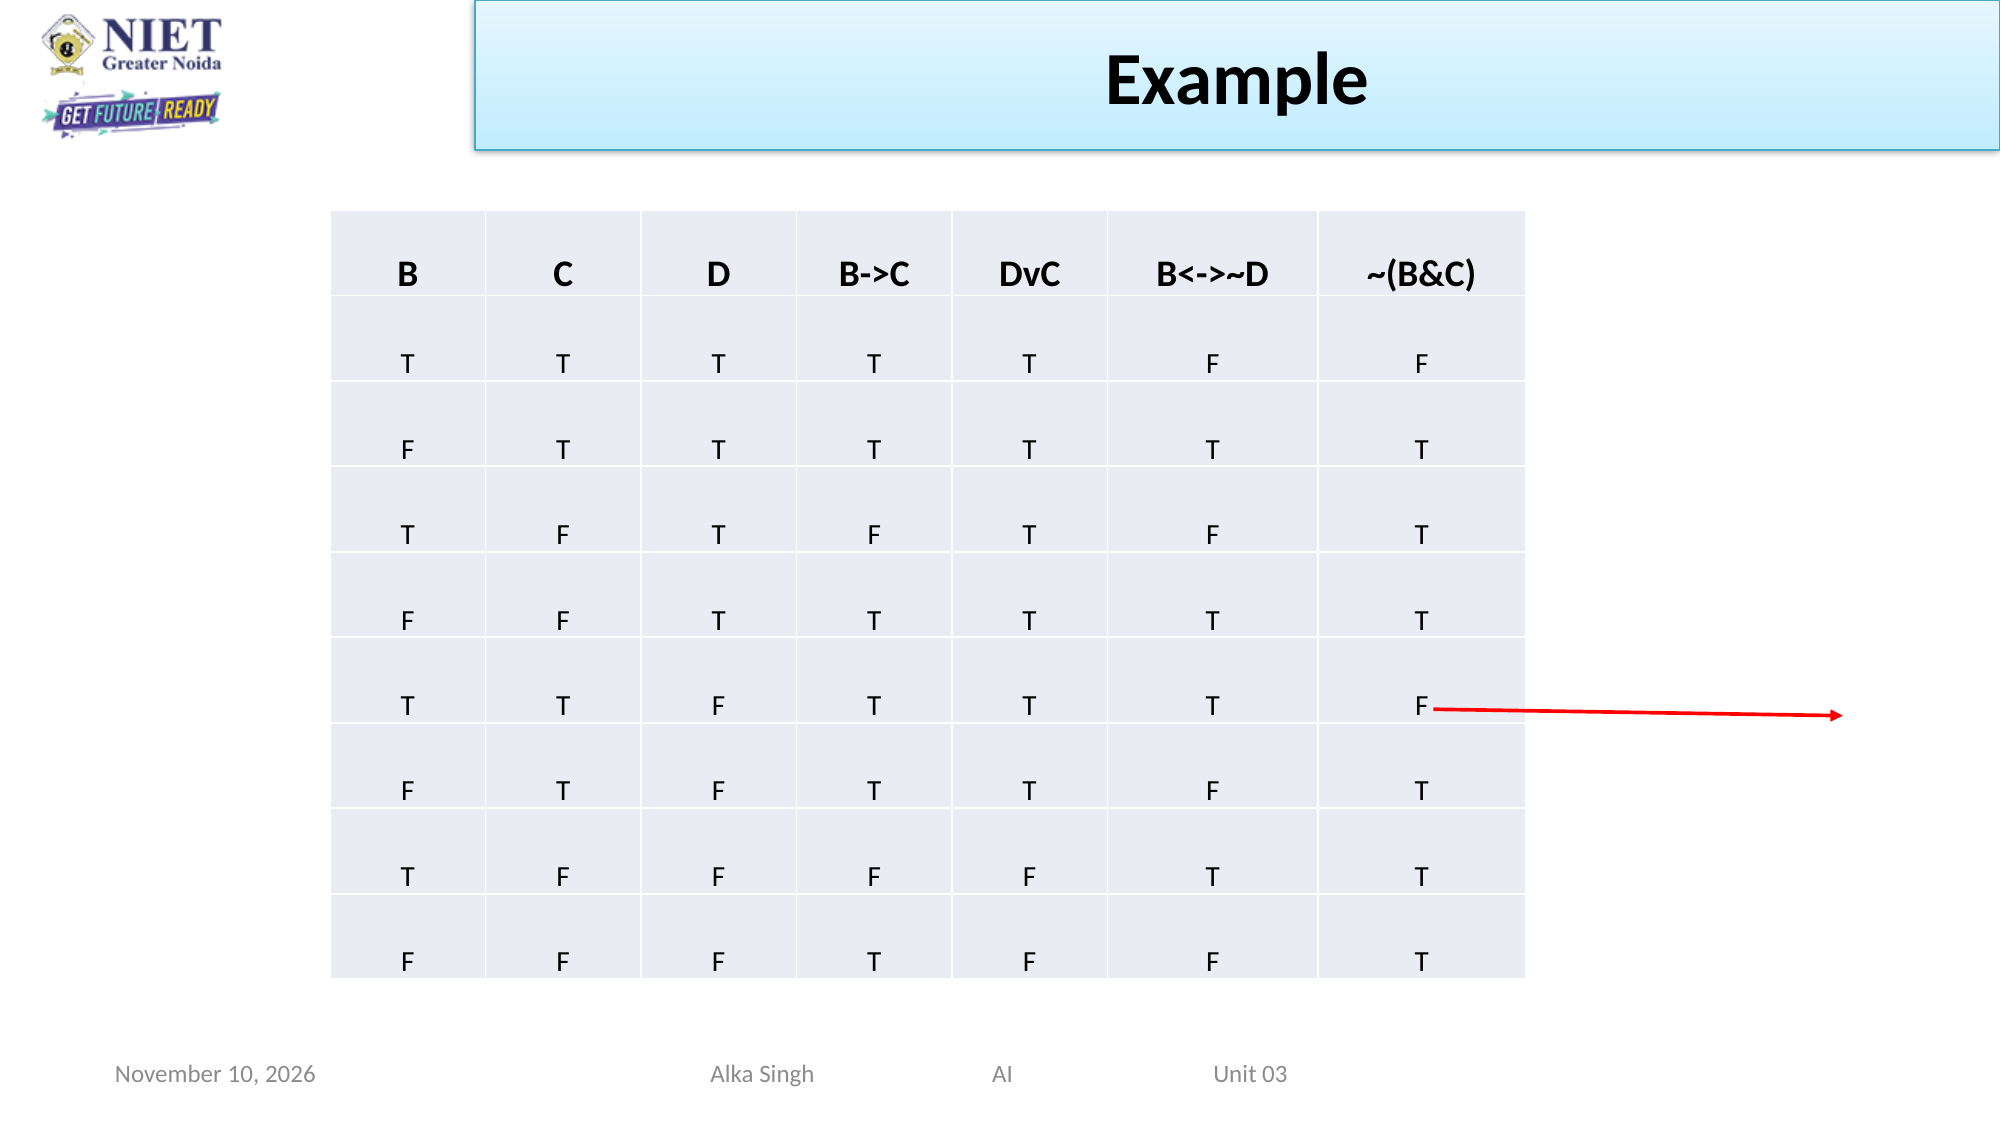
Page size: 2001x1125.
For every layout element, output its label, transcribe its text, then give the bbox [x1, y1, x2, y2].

table_cell F [797, 809, 951, 893]
table_cell F [331, 895, 485, 978]
table_cell T [331, 296, 485, 380]
table_cell T [797, 895, 951, 978]
table_cell T [1108, 638, 1317, 722]
table_cell T [486, 382, 640, 465]
table_cell T [953, 382, 1107, 465]
table_cell F [331, 382, 485, 465]
table_cell F [331, 553, 485, 636]
table_header DvC [953, 211, 1107, 295]
table_cell T [797, 638, 951, 722]
table_cell T [642, 553, 796, 636]
table_cell T [797, 382, 951, 465]
table_cell T [1319, 809, 1525, 893]
table_cell T [953, 553, 1107, 636]
table_cell T [953, 296, 1107, 380]
table_cell F [953, 809, 1107, 893]
table_cell T [1108, 809, 1317, 893]
table_cell T [953, 638, 1107, 722]
picture [0, 1, 262, 151]
table_cell F [1319, 296, 1525, 380]
table_cell T [953, 724, 1107, 807]
table_cell T [642, 382, 796, 465]
text_box Example [474, 0, 2000, 151]
table_cell F [642, 895, 796, 978]
table_header B<->~D [1108, 211, 1317, 295]
table_cell F [642, 638, 796, 722]
table_cell T [797, 296, 951, 380]
table_cell T [642, 296, 796, 380]
table_cell F [486, 895, 640, 978]
table_header C [486, 211, 640, 295]
table_cell T [331, 638, 485, 722]
table_cell F [486, 467, 640, 551]
table_cell F [642, 809, 796, 893]
table_cell T [1319, 382, 1525, 465]
table_cell F [953, 895, 1107, 978]
table_cell F [486, 553, 640, 636]
table_cell T [331, 467, 485, 551]
table_cell T [331, 809, 485, 893]
table_cell T [486, 724, 640, 807]
table_header B->C [797, 211, 951, 295]
table_cell T [953, 467, 1107, 551]
table_cell T [486, 296, 640, 380]
table_cell F [1108, 895, 1317, 978]
table_cell F [1108, 296, 1317, 380]
footer Alka Singh AI Unit 03 [683, 1042, 1317, 1103]
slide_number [99, 1042, 567, 1103]
table_cell T [1319, 553, 1525, 636]
table_cell T [1319, 467, 1525, 551]
table_cell T [486, 638, 640, 722]
table_cell T [1108, 382, 1317, 465]
table_cell T [642, 467, 796, 551]
table_cell F [486, 809, 640, 893]
table_cell T [797, 553, 951, 636]
table_header ~(B&C) [1319, 211, 1525, 295]
table_cell F [1108, 467, 1317, 551]
table_cell F [1108, 724, 1317, 807]
table_cell T [1108, 553, 1317, 636]
table_cell F [642, 724, 796, 807]
table_cell F [1319, 638, 1525, 722]
table_cell T [1319, 724, 1525, 807]
table_cell T [797, 724, 951, 807]
table_header D [642, 211, 796, 295]
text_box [1433, 709, 1844, 716]
table_cell T [1319, 895, 1525, 978]
table_cell F [797, 467, 951, 551]
table_header B [331, 211, 485, 295]
table_cell F [331, 724, 485, 807]
